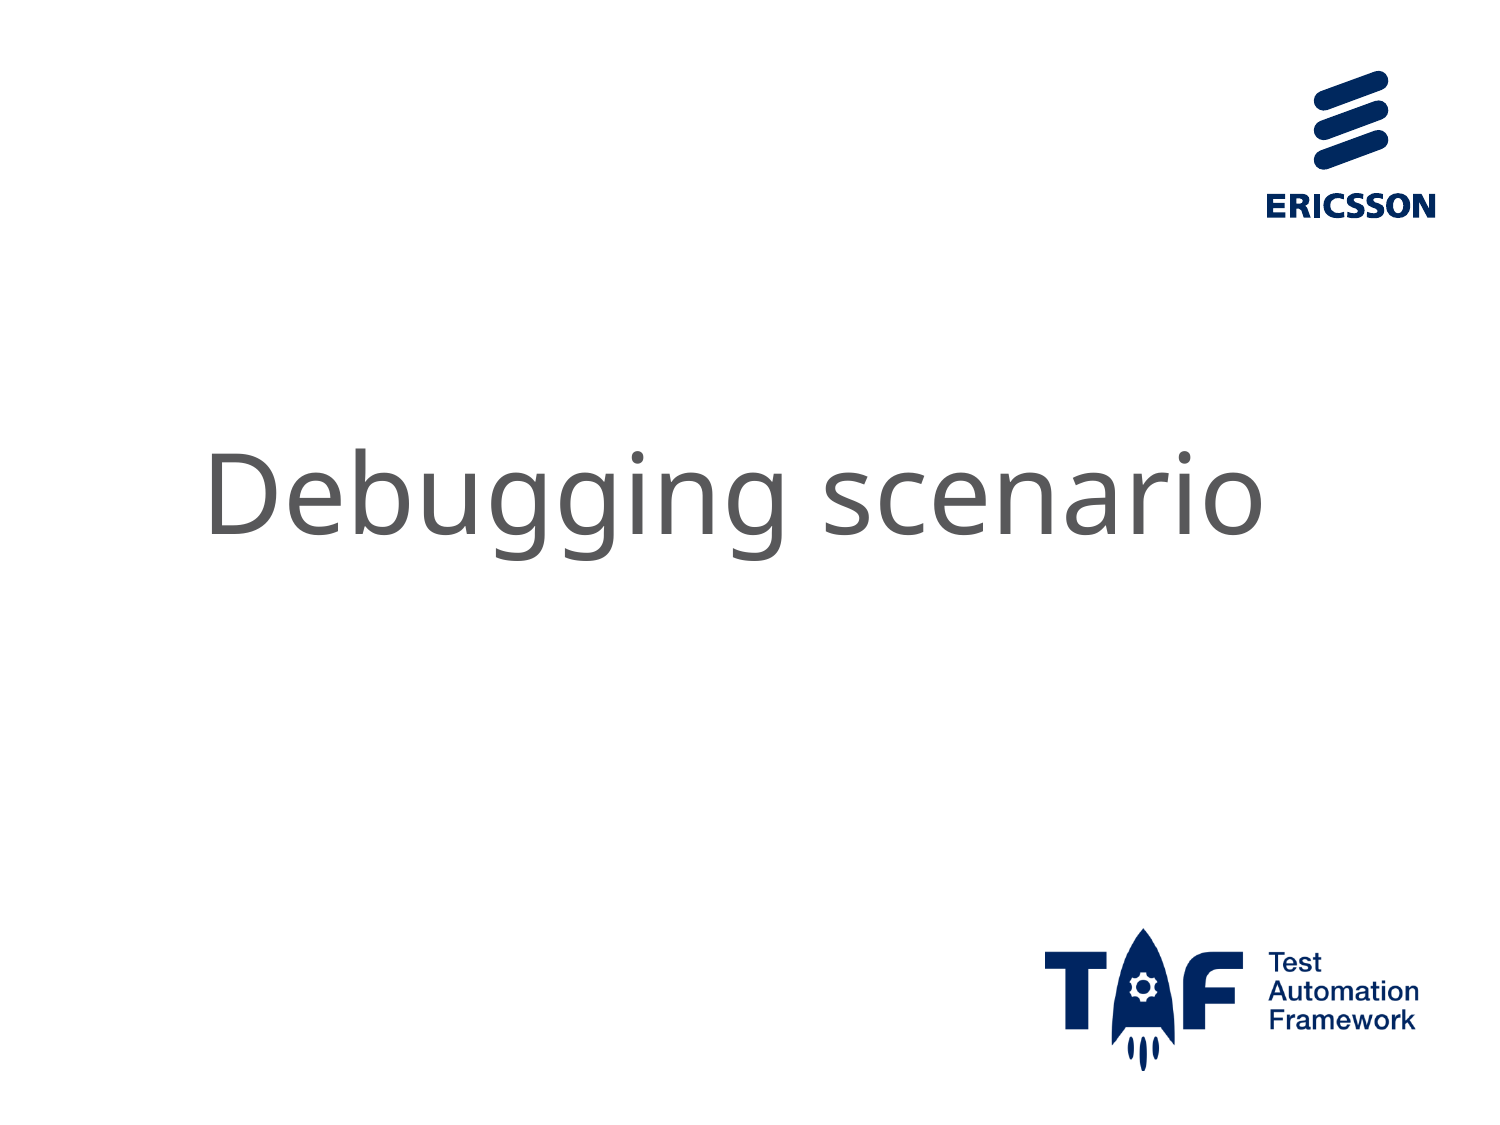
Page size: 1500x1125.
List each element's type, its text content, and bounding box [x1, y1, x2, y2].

title Debugging scenario [49, 326, 1420, 793]
picture [1045, 928, 1421, 1071]
